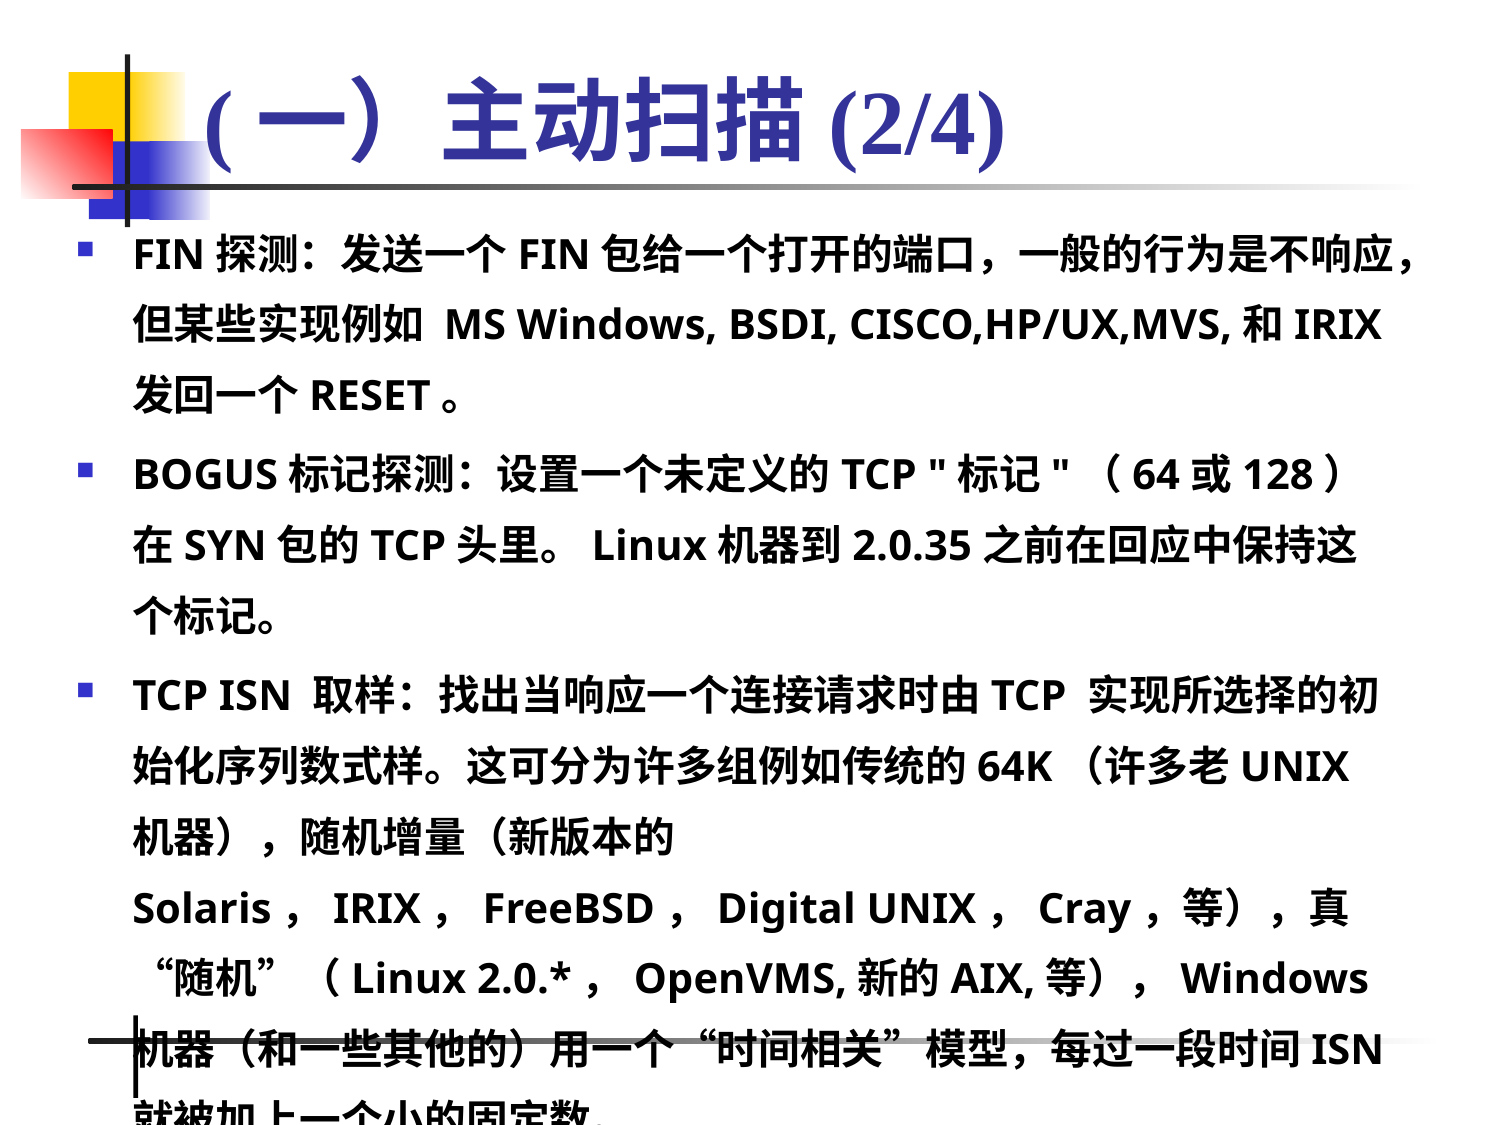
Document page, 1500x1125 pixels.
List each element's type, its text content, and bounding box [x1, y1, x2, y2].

title (一）主动扫描(2/4) [188, 23, 1468, 181]
list FIN探测：发送一个FIN包给一个打开的端口，一般的行为是不响应，但某些实现例如 MS Windows, BSDI, CISCO,HP/UX,MVS,和IRIX 发回一个RESET。 BOGUS标记探测：设置一个未定义的TCP "标记"（64或128）在SYN包的TCP头里。Linux机器到2.0.35之前在回应中保持这个标记。 TCP ISN 取样：找出当响应一个连接请求时由TCP 实现所选择的初始化序列数式样。这可分为许多组例如传统的64K（许多老UNIX机器），随机增量（新版本的Solaris，IRIX，FreeBSD，Digital UNIX，Cray，等），真“随机”（Linux 2.0.*，OpenVMS,新的AIX,等），Windows 机器（和一些其他的）用一个“时间相关”模型，每过一段时间ISN就被加上一个小的固定数。 [60, 198, 1412, 1016]
